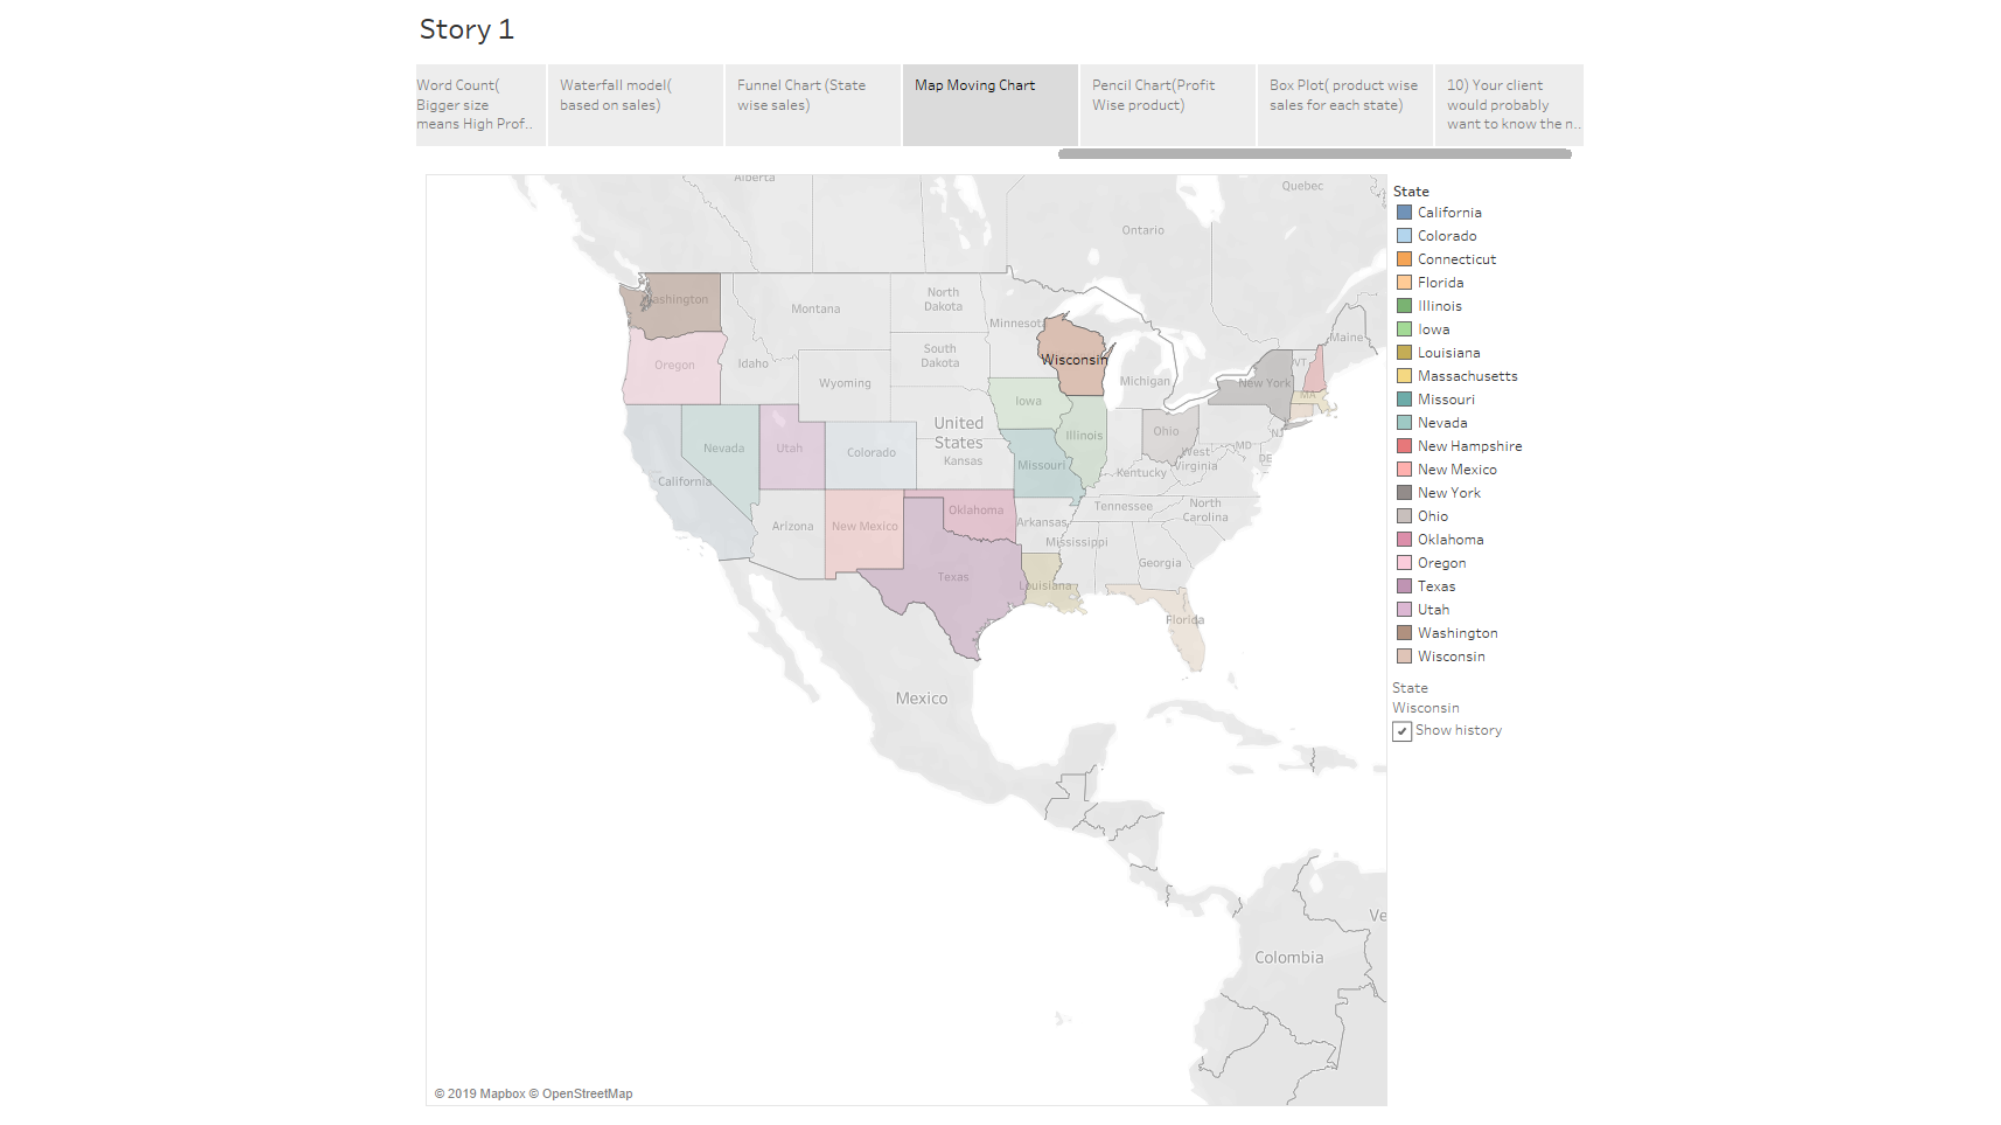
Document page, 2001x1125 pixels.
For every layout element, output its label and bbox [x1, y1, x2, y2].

picture [407, 0, 1593, 1125]
